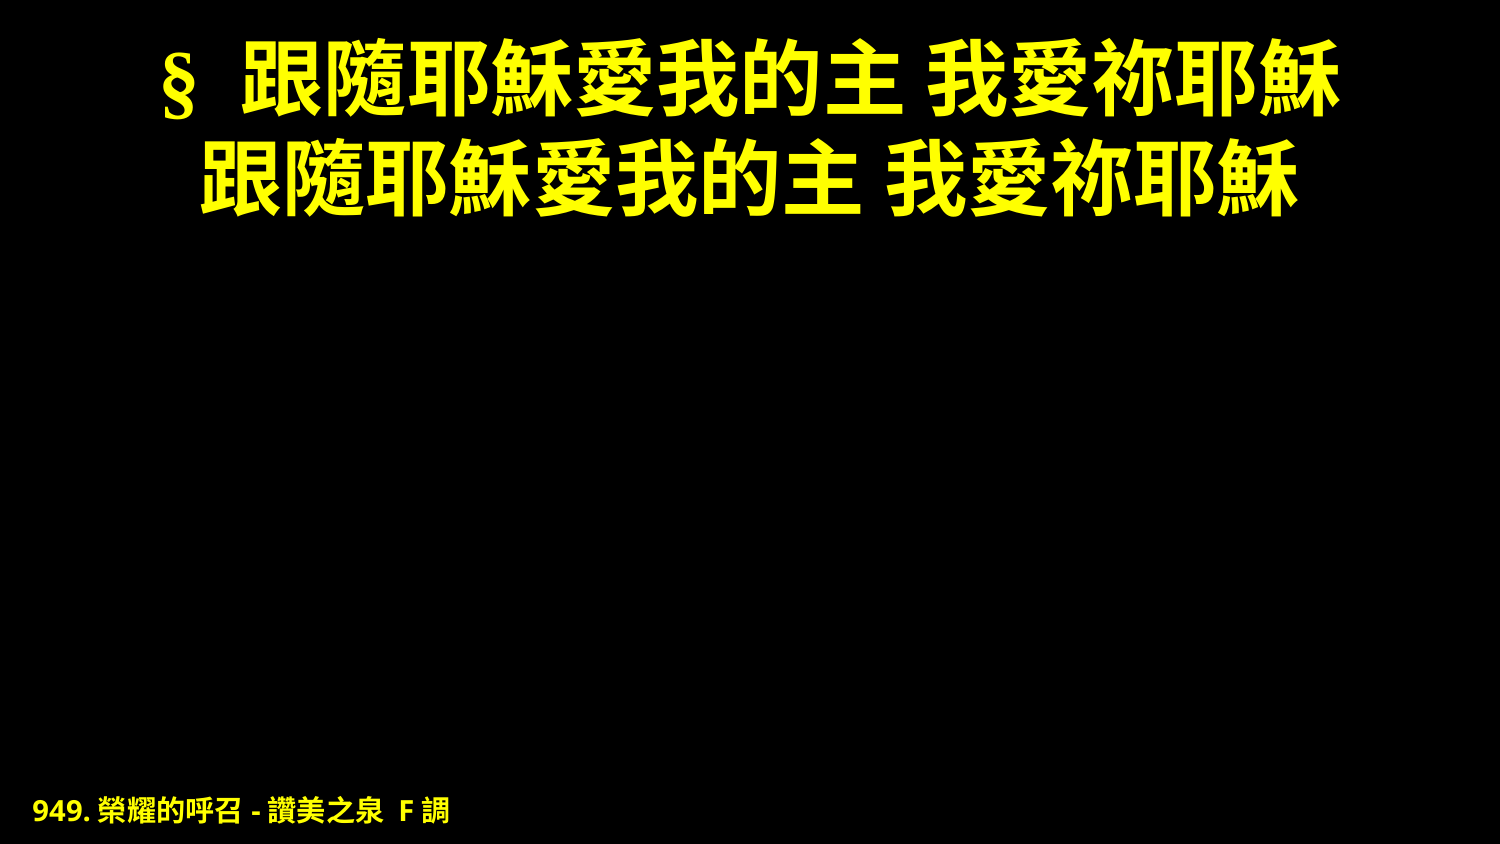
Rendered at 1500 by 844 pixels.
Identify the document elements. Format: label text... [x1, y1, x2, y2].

text_box 949.榮耀的呼召-讚美之泉 F調 [17, 784, 774, 835]
title § 跟隨耶穌愛我的主 我愛祢耶穌 跟隨耶穌愛我的主 我愛祢耶穌 [0, 55, 1500, 197]
